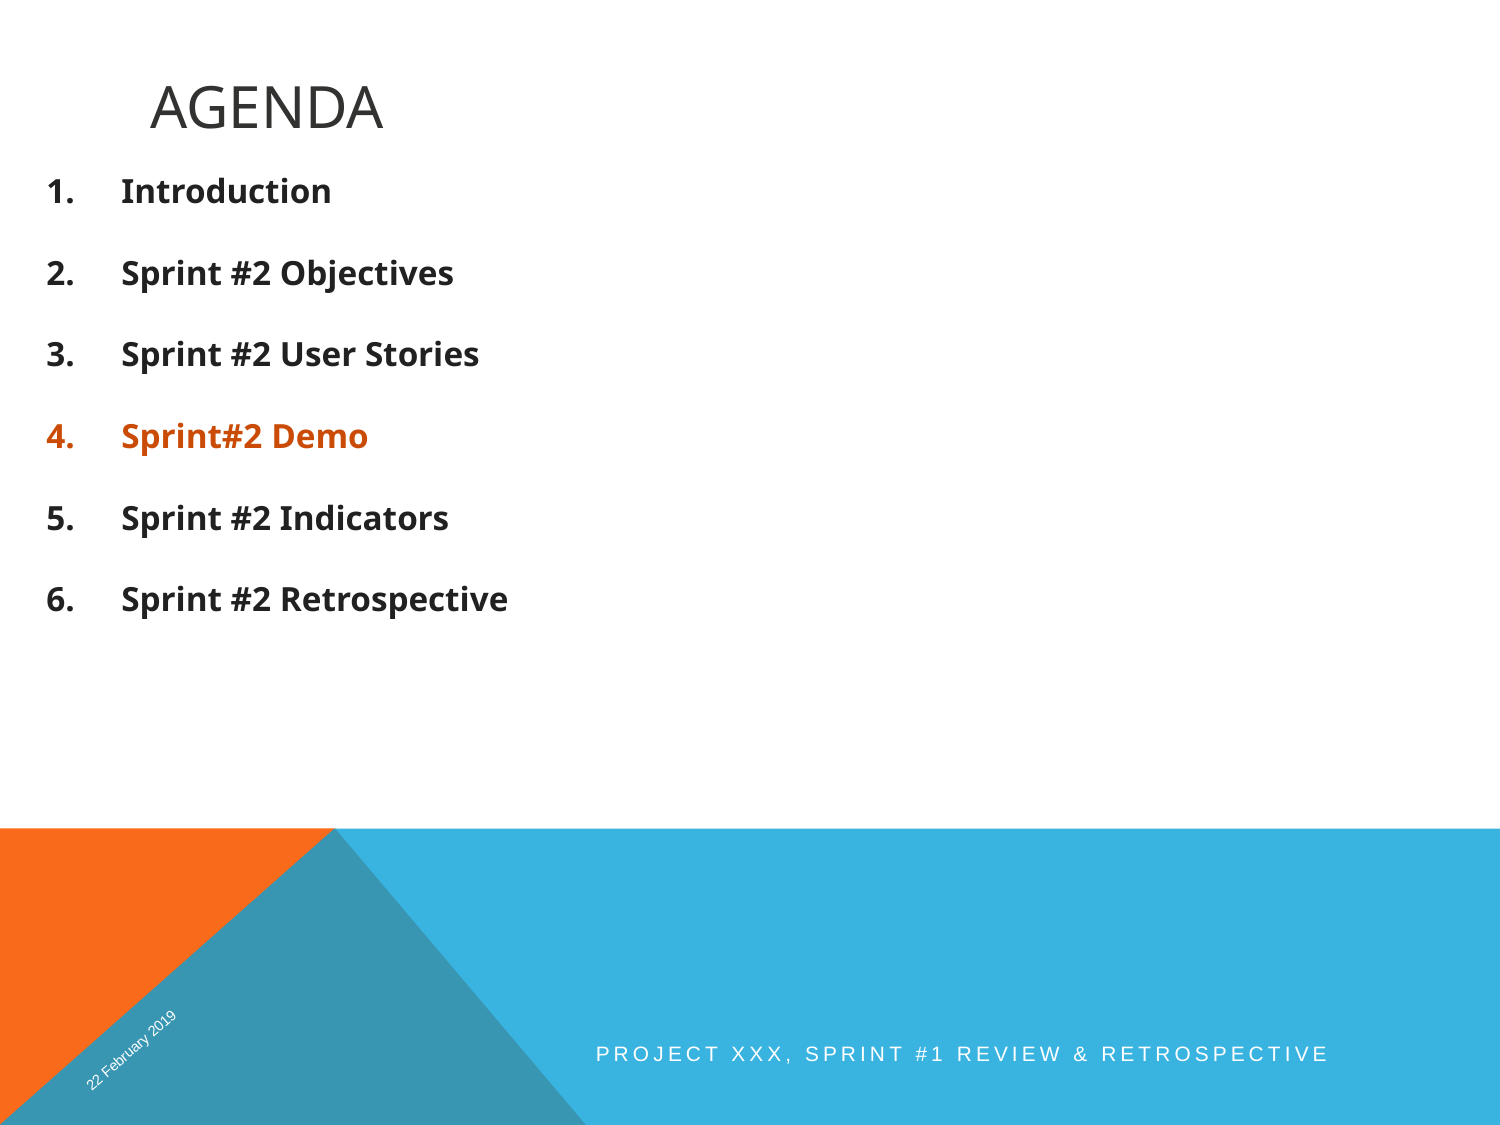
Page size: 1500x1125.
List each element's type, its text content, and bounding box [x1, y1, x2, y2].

list Introduction Sprint #2 Objectives Sprint #2 User Stories Sprint#2 Demo Sprint #2 Indicators Sprint #2 Retrospective [31, 162, 1449, 1002]
footer Project XXX, Sprint #1 Review & Retrospective [577, 1031, 1352, 1076]
title Agenda [135, 60, 1369, 150]
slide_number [65, 849, 357, 1109]
